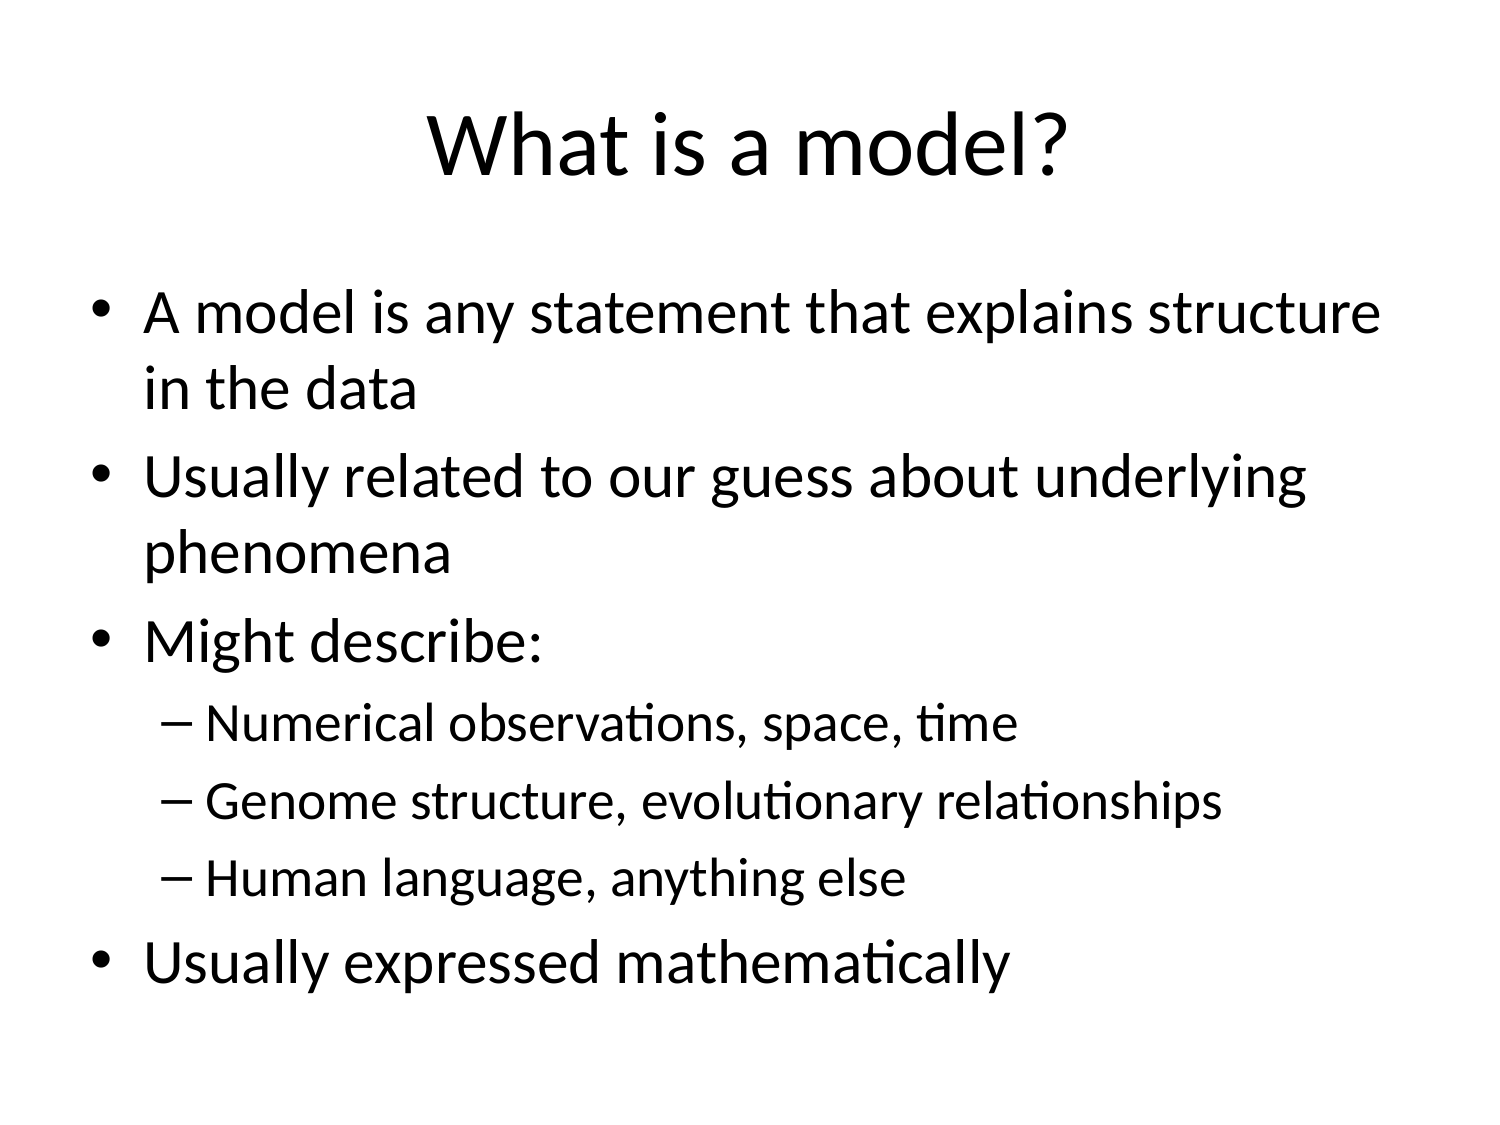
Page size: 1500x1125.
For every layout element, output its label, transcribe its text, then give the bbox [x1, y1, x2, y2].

list A model is any statement that explains structure in the data Usually related to our guess about underlying phenomena Might describe: Numerical observations, space, time Genome structure, evolutionary relationships Human language, anything else Usually expressed mathematically [75, 262, 1425, 1005]
title What is a model? [75, 45, 1425, 233]
